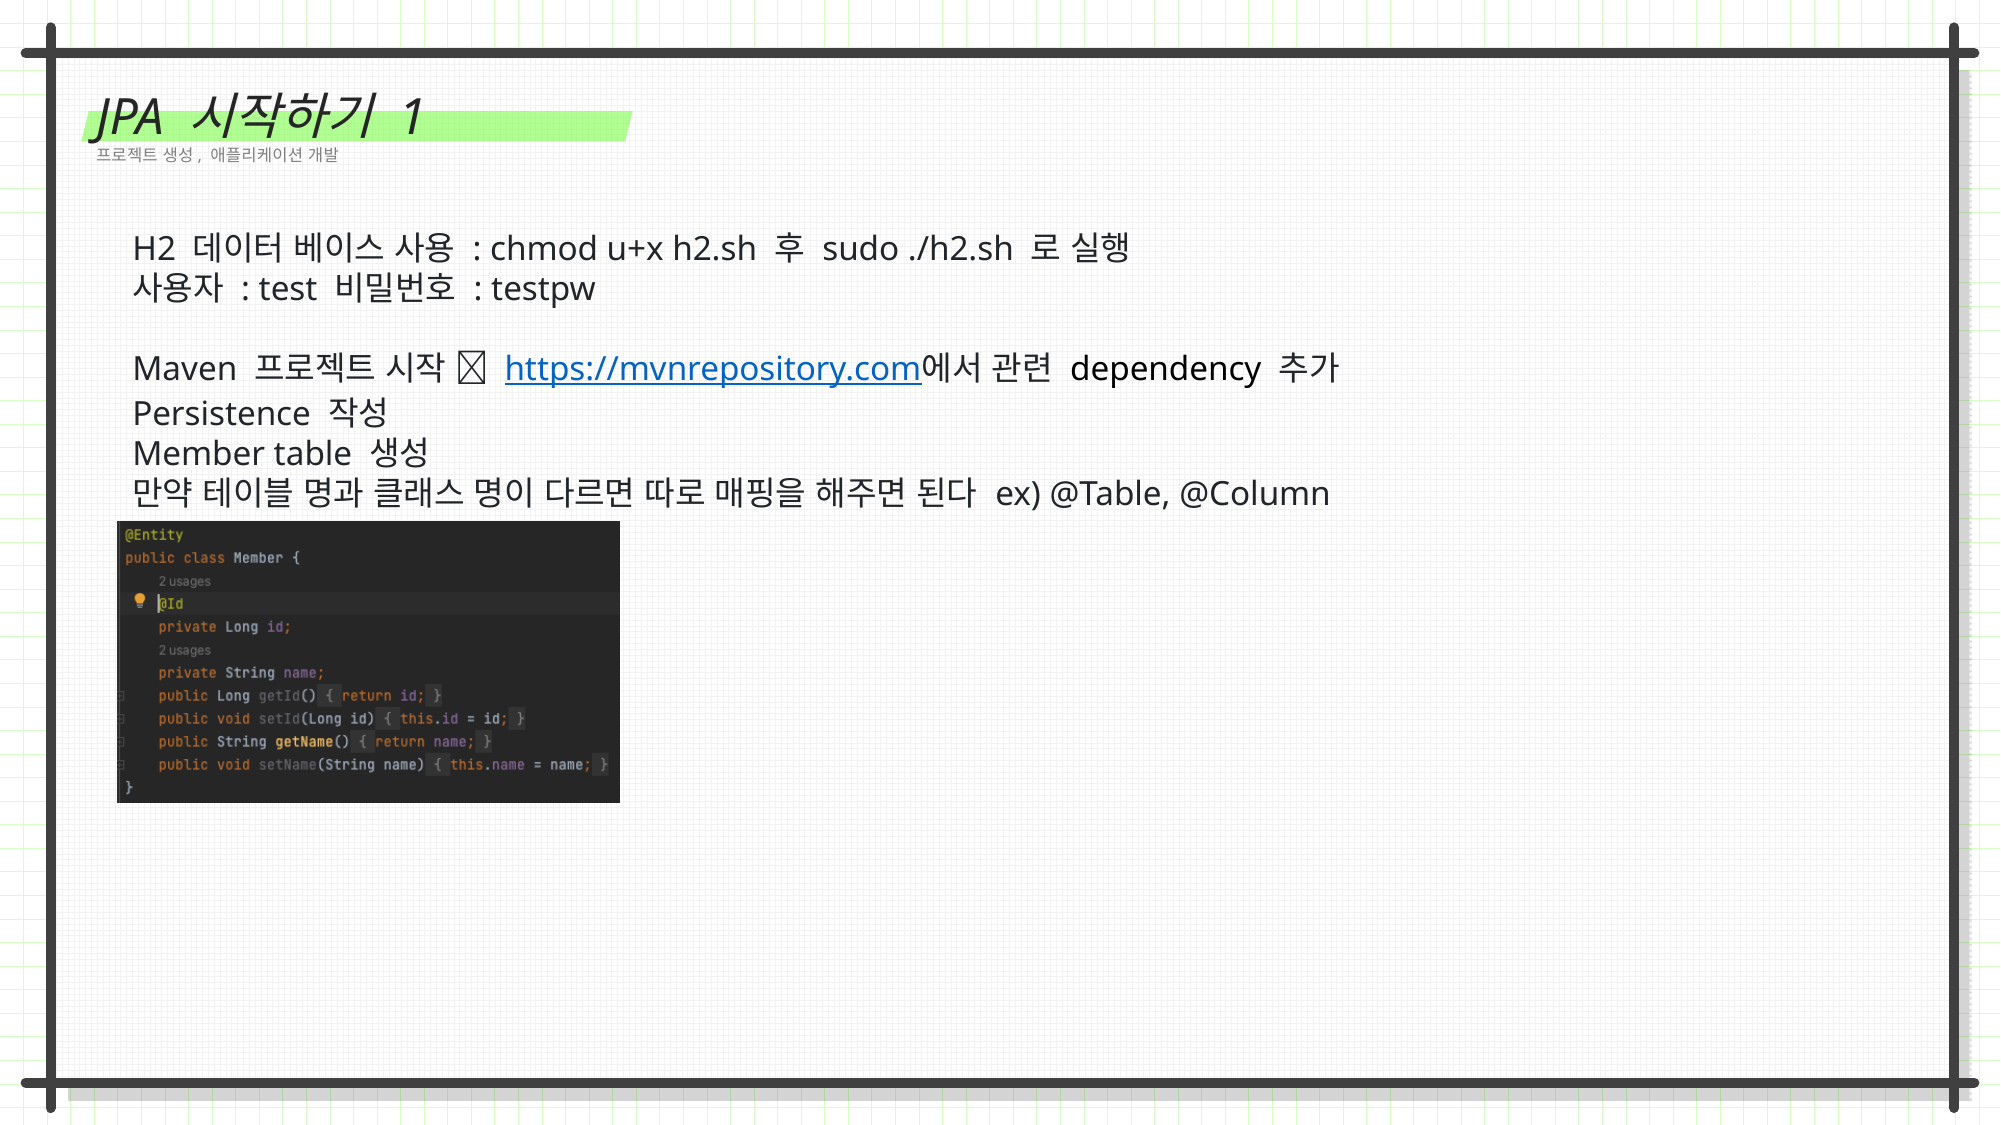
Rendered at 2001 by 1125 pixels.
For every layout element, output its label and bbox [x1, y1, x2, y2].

picture [117, 521, 620, 803]
text_box [25, 27, 1975, 1109]
